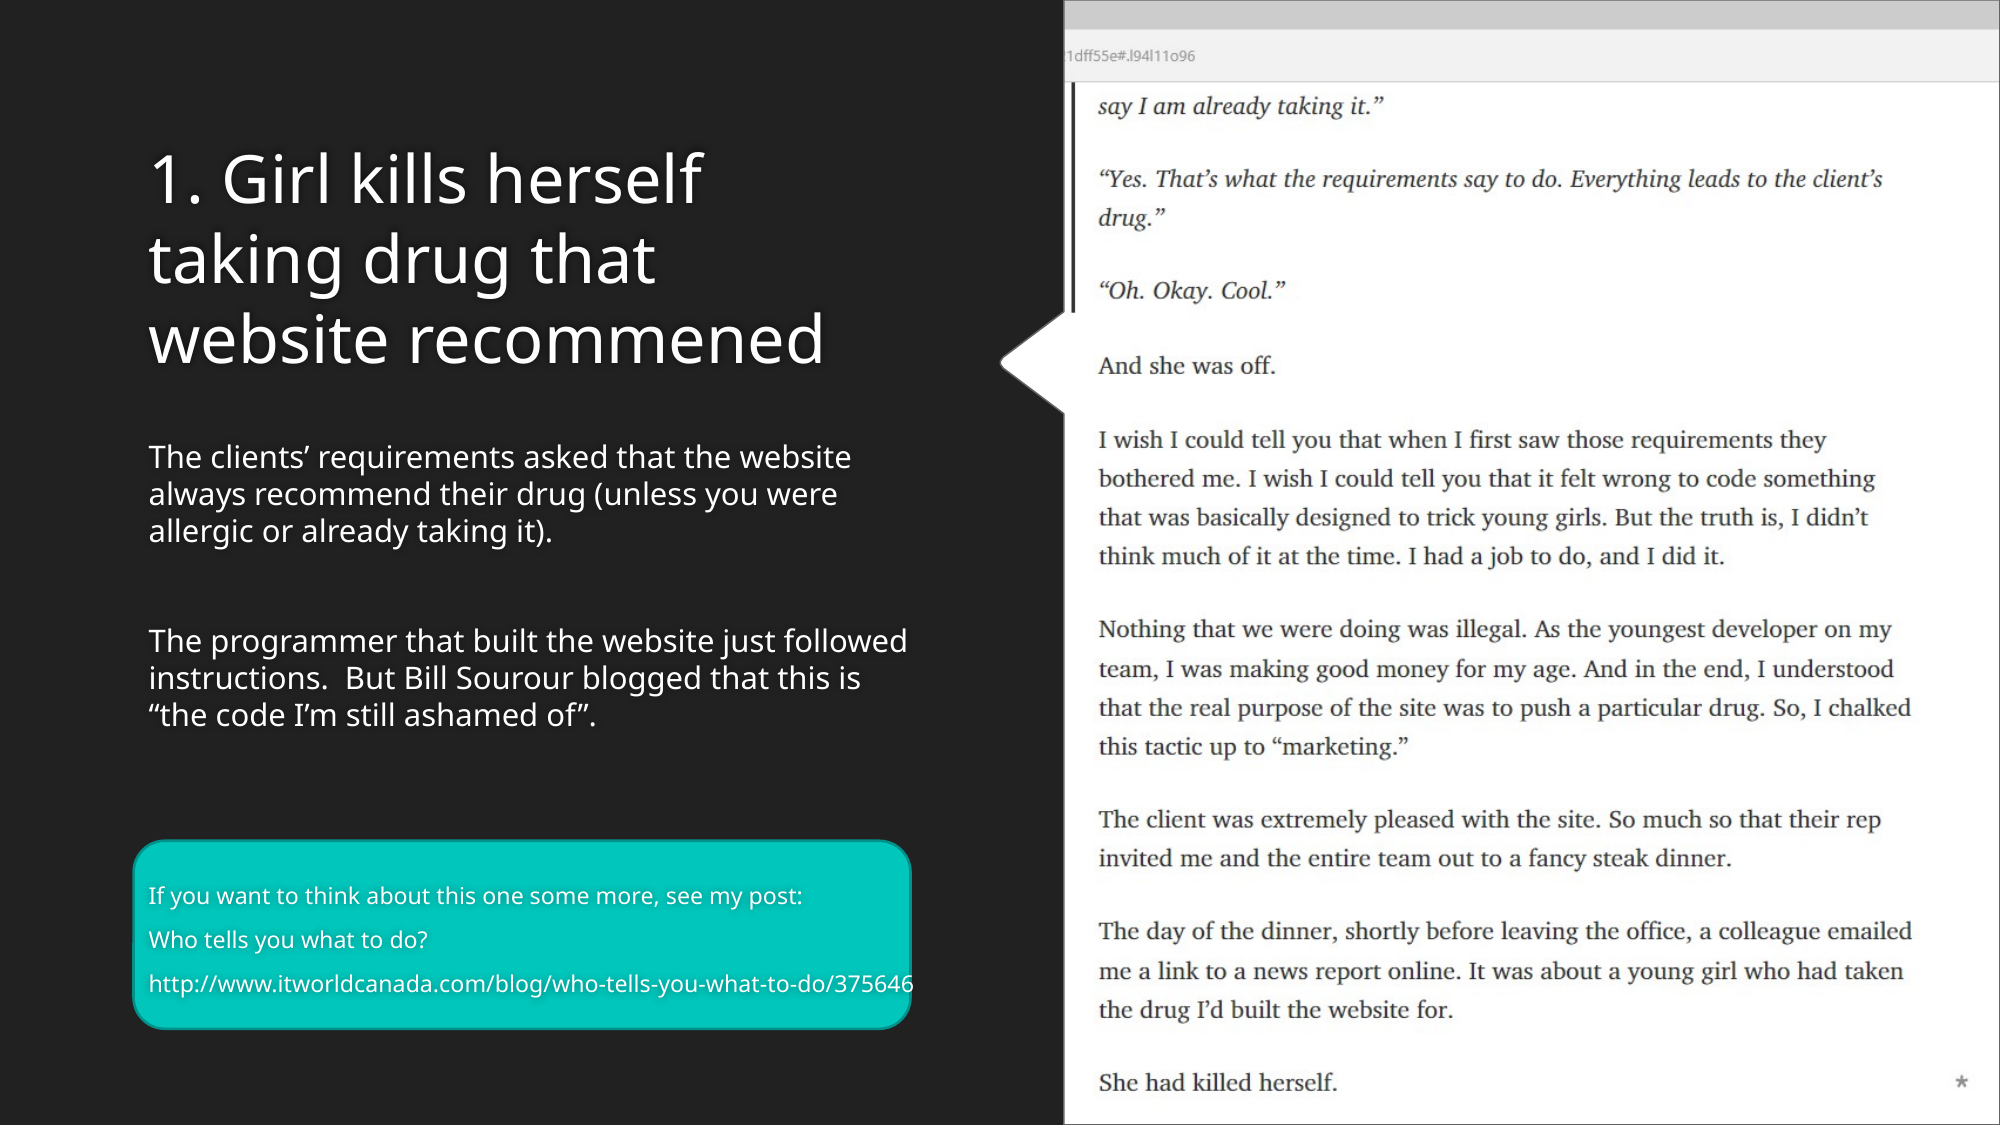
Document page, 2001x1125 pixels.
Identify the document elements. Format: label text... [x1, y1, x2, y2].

list The clients’ requirements asked that the website always recommend their drug (unless you were allergic or already taking it). The programmer that built the website just followed instructions. But Bill Sourour blogged that this is “the code I’m still ashamed of”. If you want to think about this one some more, see my post: Who tells you what to do? http://www.itworldcanada.com/blog/who-tells-you-what-to-do/375646 [133, 384, 930, 1034]
picture [1000, 0, 2000, 1125]
title 1. Girl kills herself taking drug that website recommened [133, 119, 930, 379]
